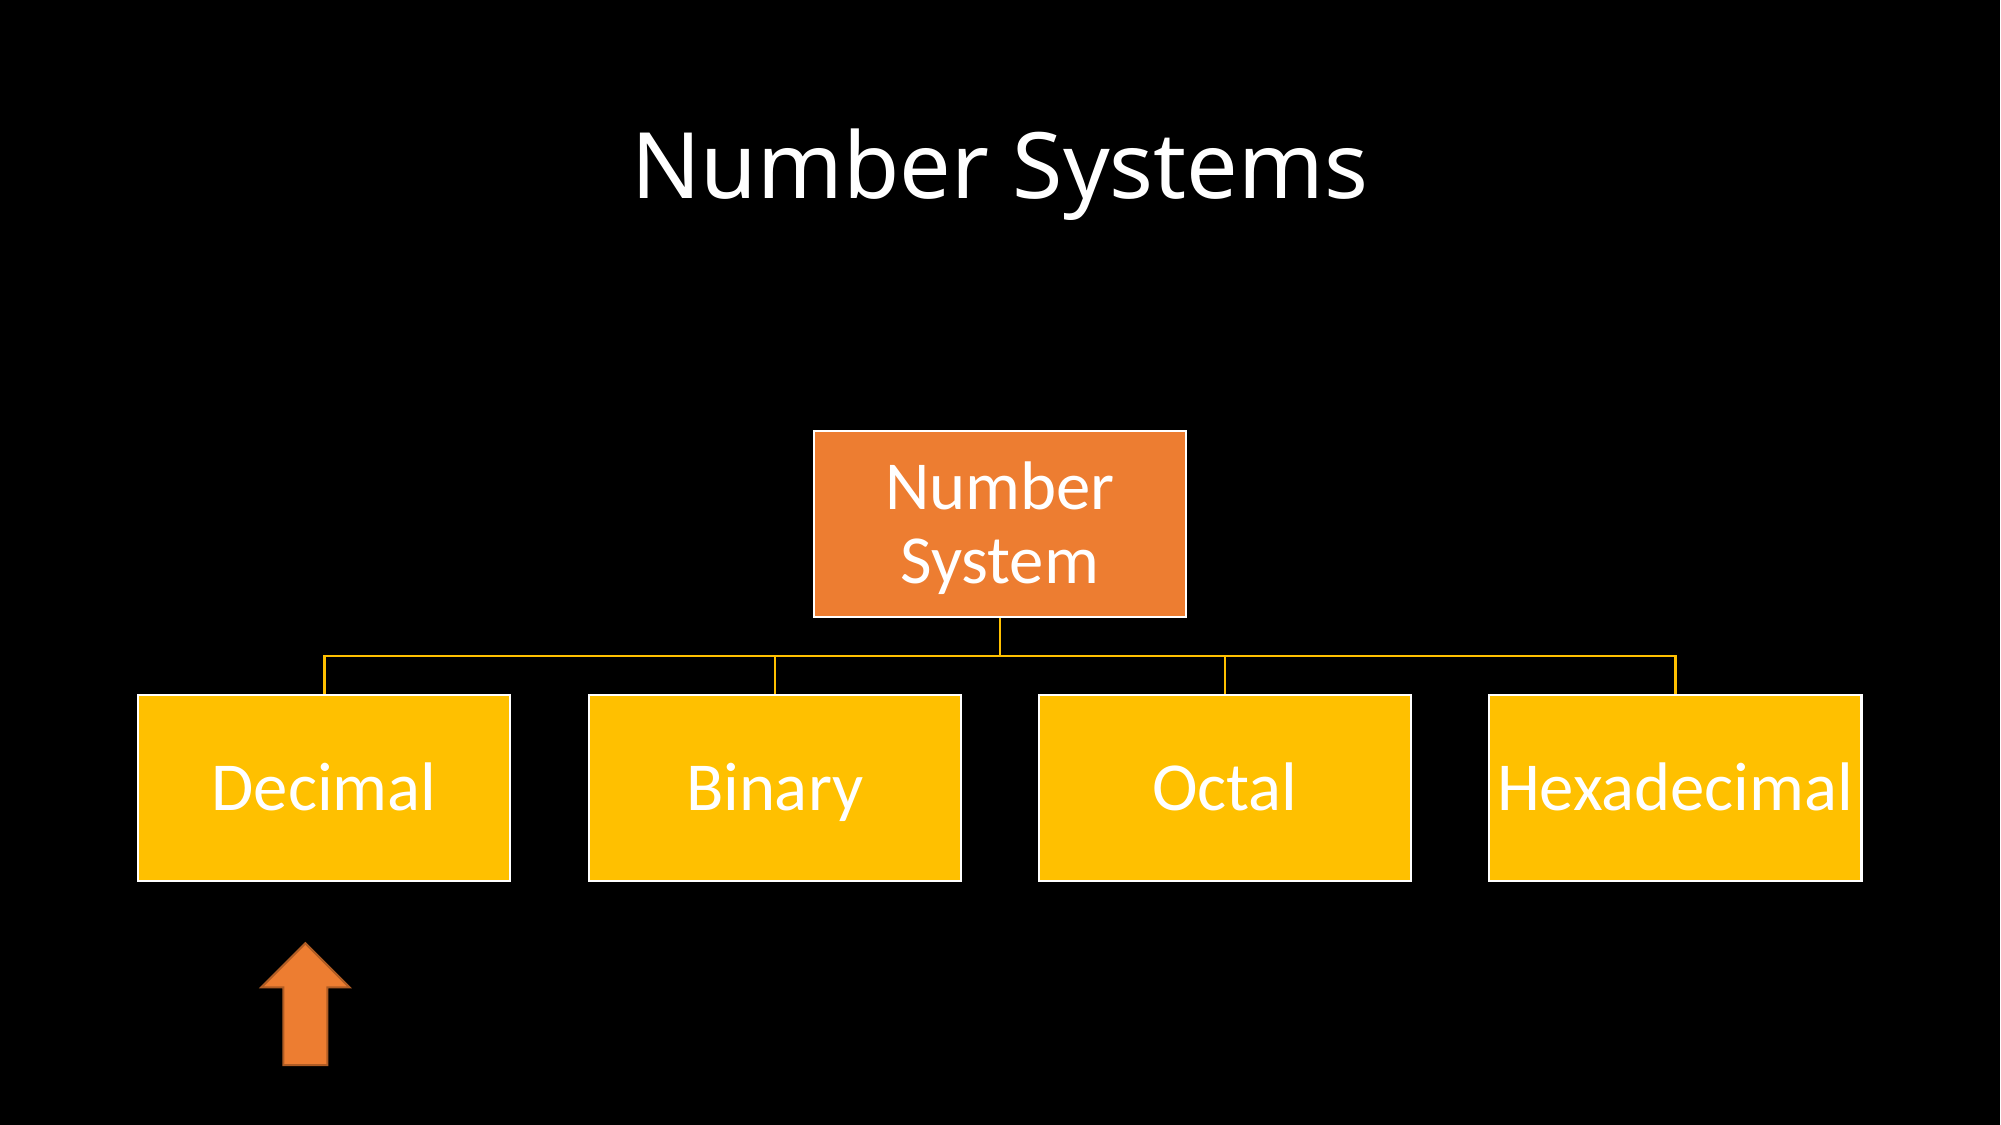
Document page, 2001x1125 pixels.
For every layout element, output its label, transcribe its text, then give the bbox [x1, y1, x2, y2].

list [137, 299, 1863, 1014]
text_box [282, 1014, 329, 1067]
title Number Systems [137, 59, 1863, 278]
